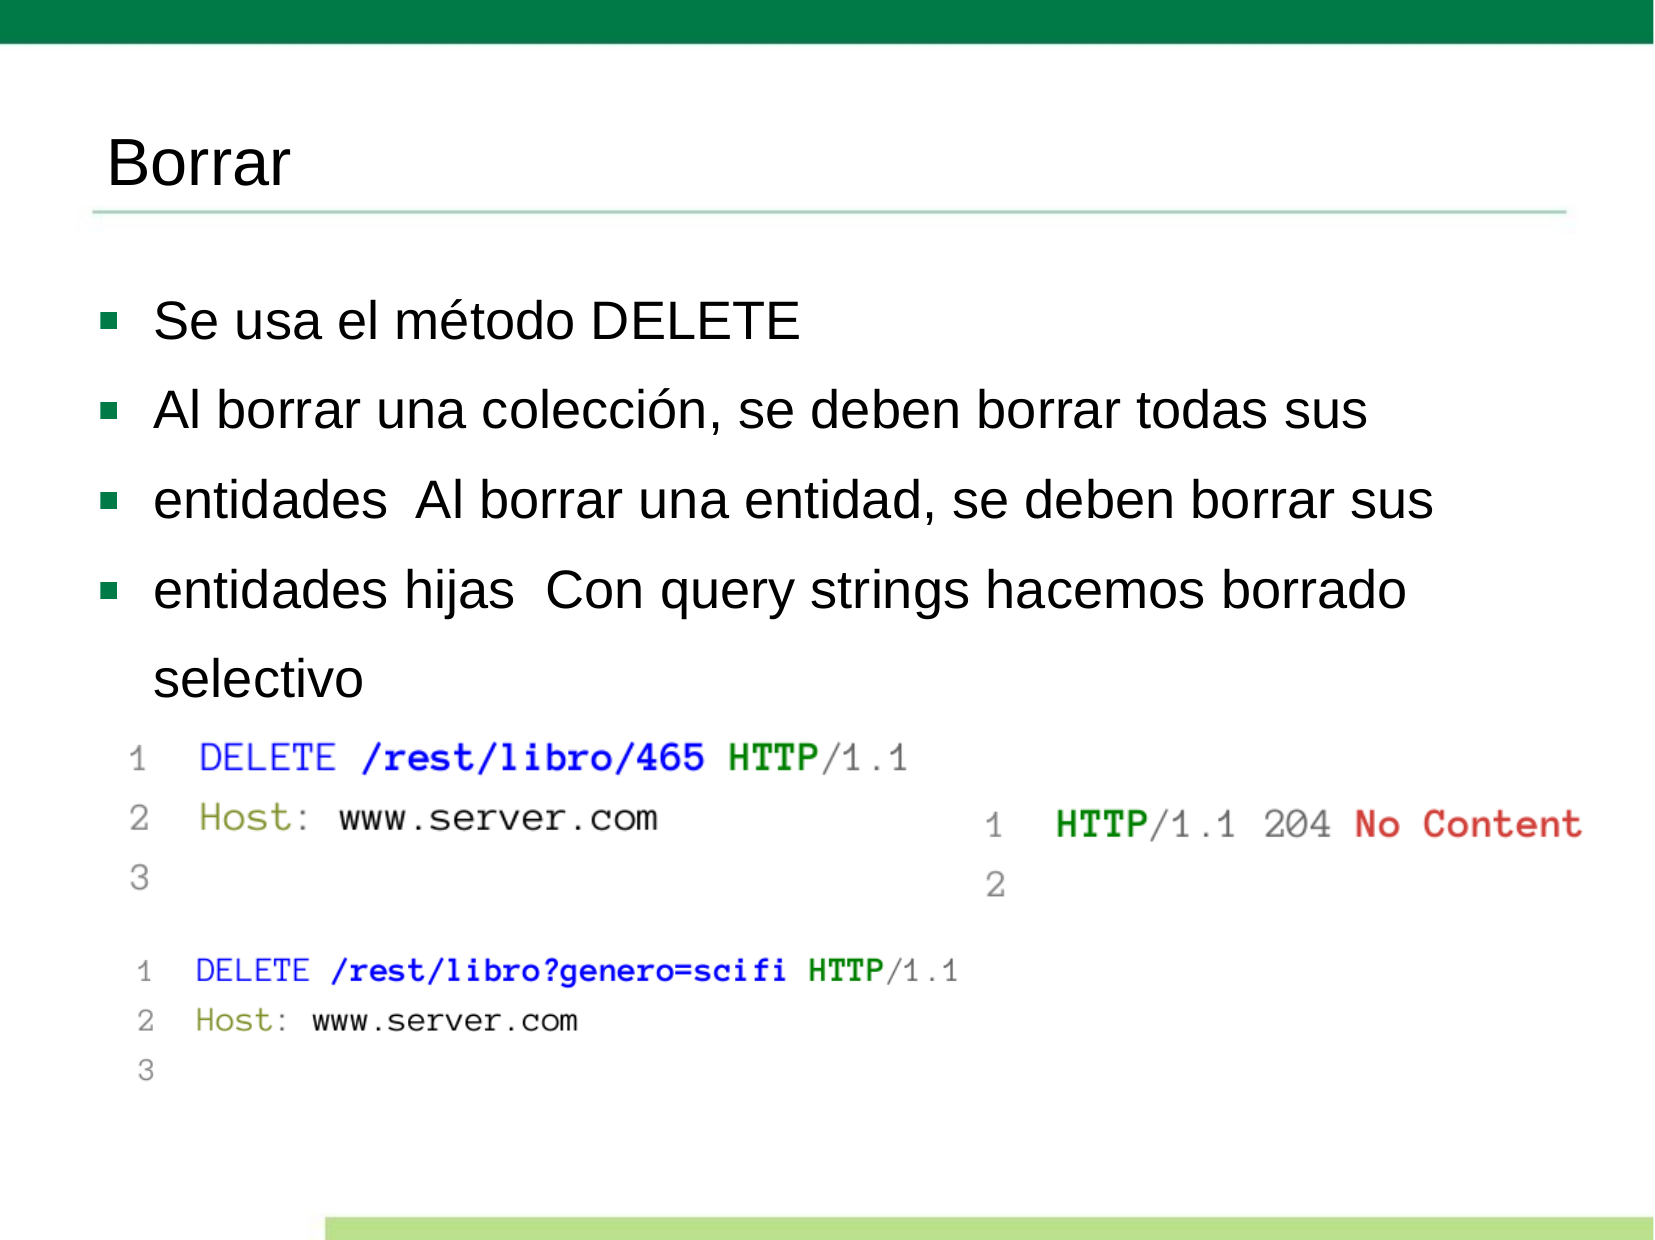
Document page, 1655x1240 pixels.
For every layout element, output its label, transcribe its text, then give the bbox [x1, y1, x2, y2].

text_box [112, 728, 933, 907]
text_box Se usa el método DELETE Al borrar una colección, se deben borrar todas sus entidades Al borrar una entidad, se deben borrar sus entidades hijas Con query strings hacemos borrado selectivo Peticiones: Respuesta: [151, 257, 1622, 799]
title Borrar [104, 116, 294, 326]
text_box [948, 754, 1608, 917]
text_box [100, 492, 117, 509]
text_box [100, 582, 117, 599]
picture [0, 0, 1654, 1240]
text_box [100, 402, 117, 419]
text_box [123, 938, 975, 1092]
text_box [100, 312, 117, 329]
